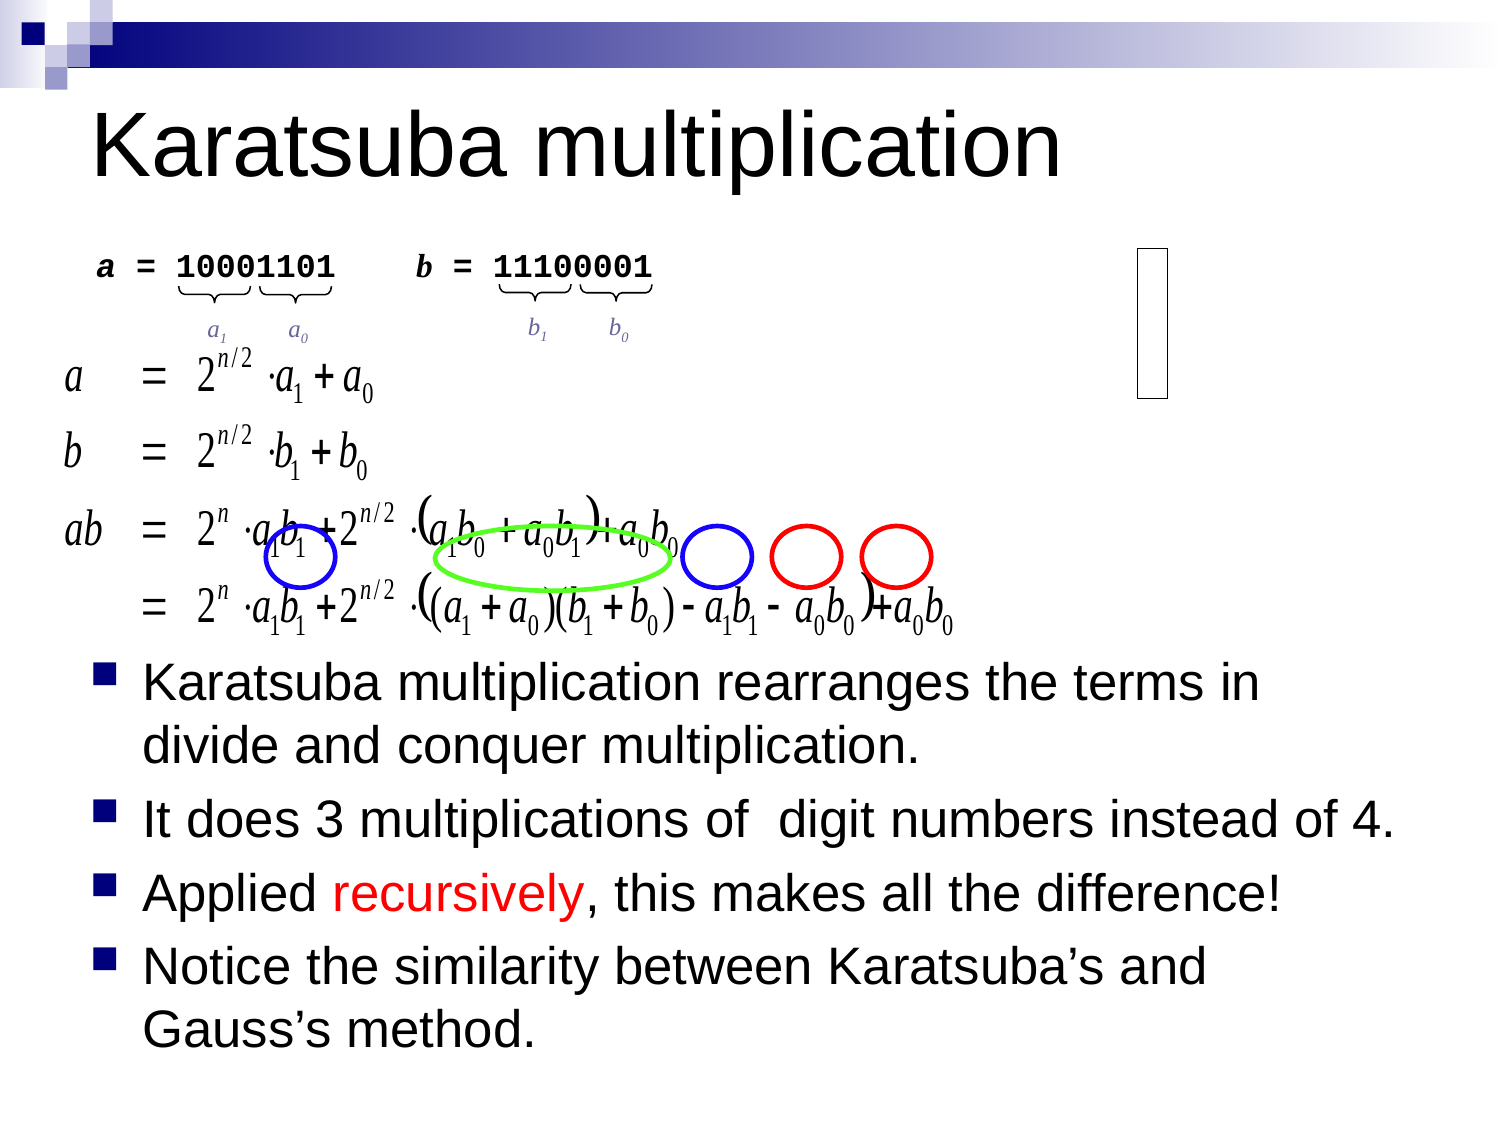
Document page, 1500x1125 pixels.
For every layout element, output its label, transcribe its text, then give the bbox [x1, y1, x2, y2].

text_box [58, 335, 965, 645]
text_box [80, 236, 669, 334]
title Karatsuba multiplication [74, 74, 1426, 205]
